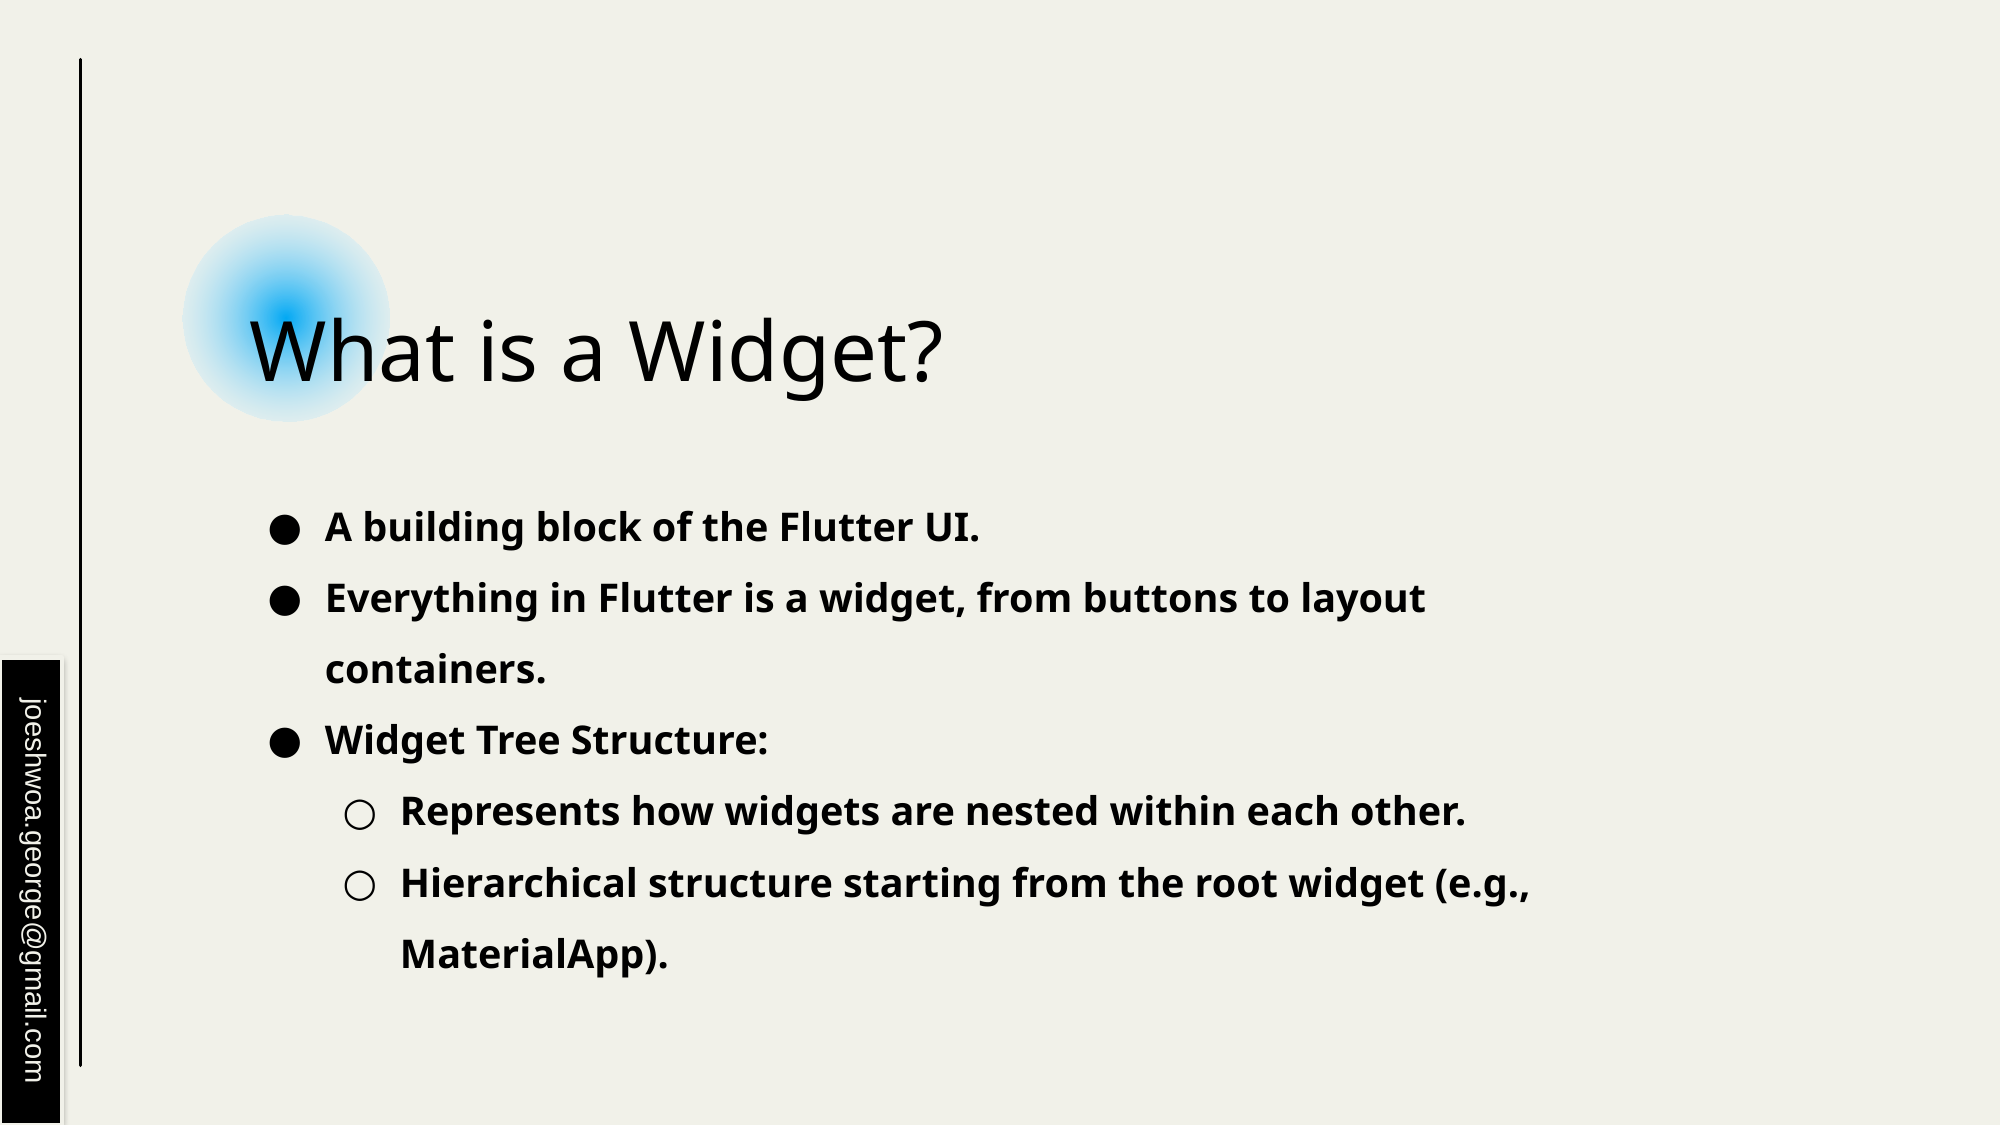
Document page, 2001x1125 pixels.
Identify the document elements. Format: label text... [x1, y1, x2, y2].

title What is a Widget? [229, 285, 1589, 411]
text_box joeshwoa.george@gmail.com [0, 655, 64, 1125]
text_box [182, 214, 384, 405]
list A building block of the Flutter UI. Everything in Flutter is a widget, from buttons to layout containers. Widget Tree Structure: Represents how widgets are nested within each other. Hierarchical structure starting from the root widget (e.g., MaterialApp). [229, 457, 1589, 994]
text_box [240, 411, 332, 422]
